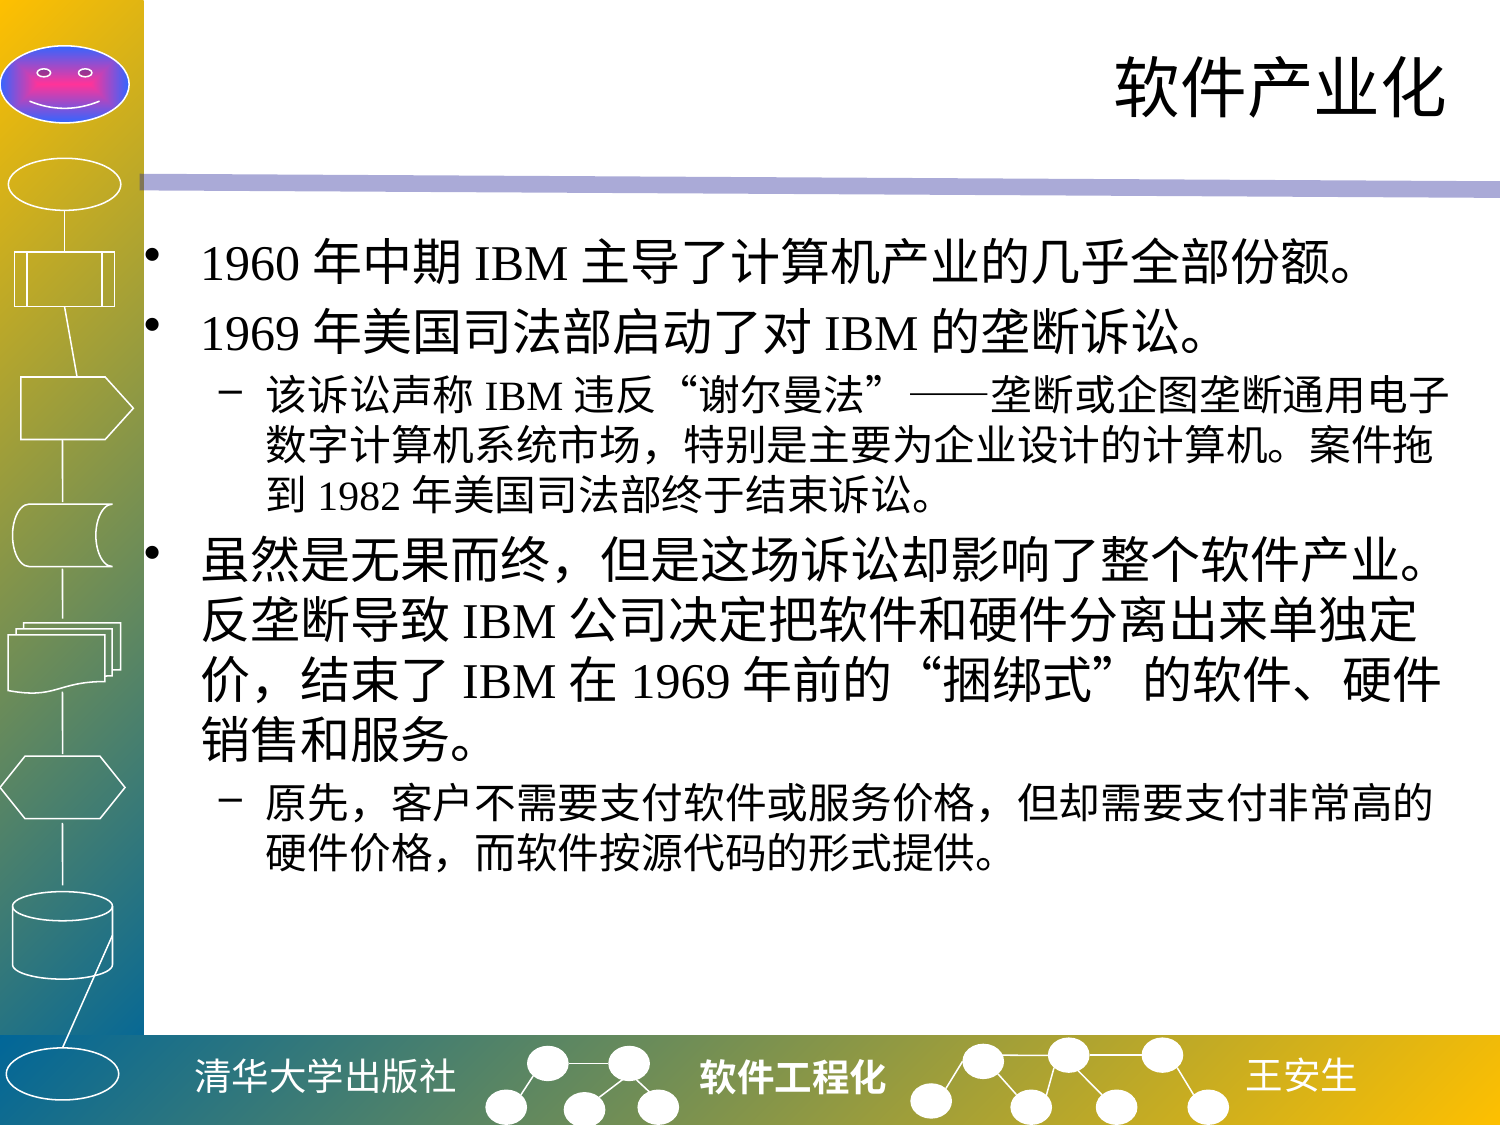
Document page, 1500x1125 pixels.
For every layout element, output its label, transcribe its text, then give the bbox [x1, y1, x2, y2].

list 1960年中期IBM主导了计算机产业的几乎全部份额。 1969年美国司法部启动了对IBM的垄断诉讼。 该诉讼声称IBM违反“谢尔曼法”——垄断或企图垄断通用电子数字计算机系统市场，特别是主要为企业设计的计算机。案件拖到1982年美国司法部终于结束诉讼。 虽然是无果而终，但是这场诉讼却影响了整个软件产业。反垄断导致IBM公司决定把软件和硬件分离出来单独定价，结束了IBM在1969年前的“捆绑式”的软件、硬件销售和服务。 原先，客户不需要支付软件或服务价格，但却需要支付非常高的硬件价格，而软件按源代码的形式提供。 [128, 222, 1476, 960]
title 软件产业化 [187, 24, 1463, 147]
